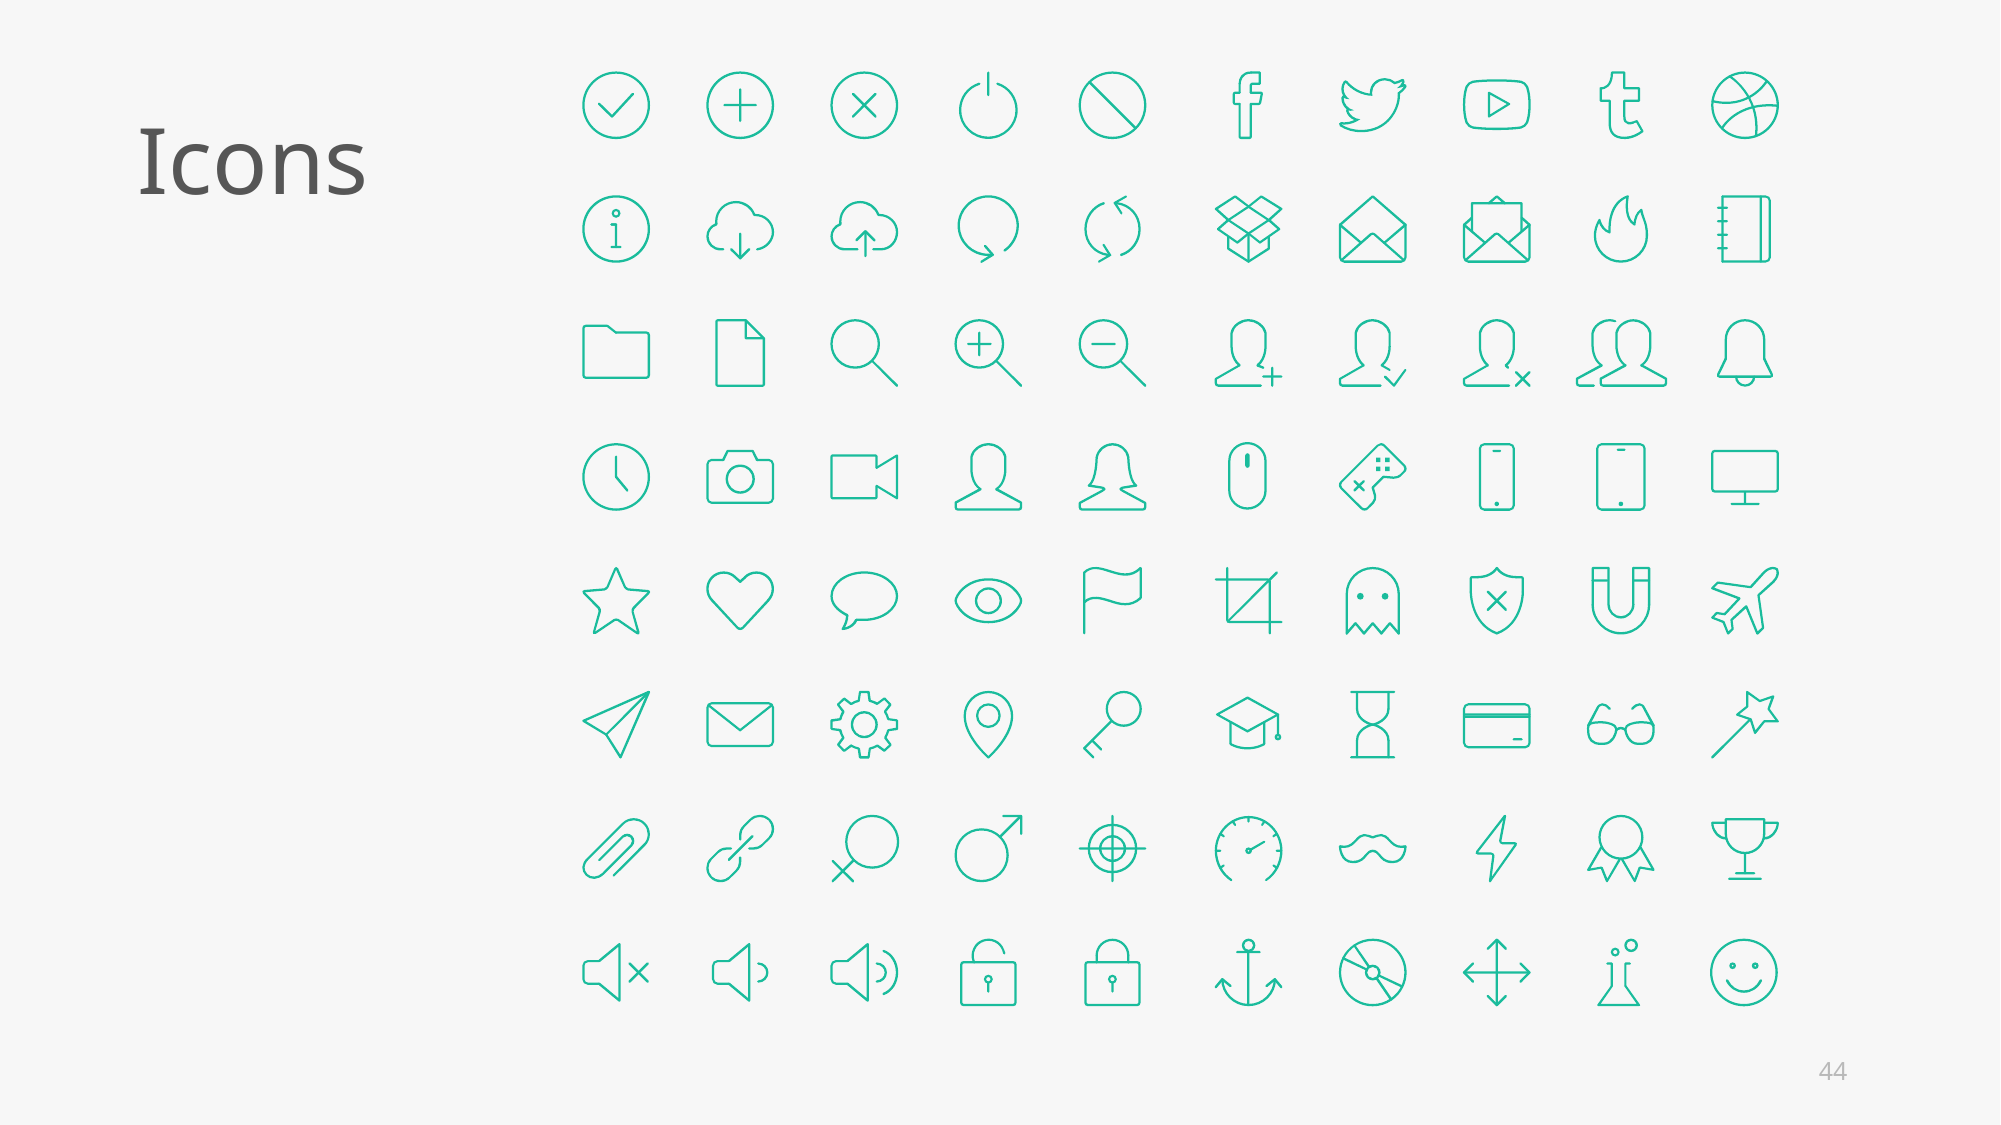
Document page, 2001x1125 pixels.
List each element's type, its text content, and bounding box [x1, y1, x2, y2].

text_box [1078, 443, 1147, 511]
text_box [582, 443, 650, 511]
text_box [1083, 564, 1142, 635]
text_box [830, 690, 899, 759]
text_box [715, 319, 765, 387]
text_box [704, 569, 776, 631]
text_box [954, 814, 1023, 883]
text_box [1462, 319, 1531, 387]
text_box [1462, 938, 1531, 1007]
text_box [706, 449, 775, 504]
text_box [1475, 814, 1518, 883]
list Icons [137, 108, 873, 224]
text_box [706, 71, 775, 140]
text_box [582, 195, 650, 263]
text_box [1711, 566, 1779, 635]
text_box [830, 71, 899, 140]
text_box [1711, 71, 1779, 140]
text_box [1469, 566, 1524, 635]
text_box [958, 71, 1018, 140]
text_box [830, 319, 899, 387]
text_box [1214, 319, 1283, 387]
text_box [582, 566, 651, 635]
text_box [1338, 195, 1407, 263]
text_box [1587, 814, 1655, 883]
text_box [963, 690, 1014, 759]
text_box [1214, 815, 1283, 882]
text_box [1596, 443, 1646, 511]
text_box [1350, 690, 1396, 759]
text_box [954, 319, 1023, 387]
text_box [582, 71, 650, 140]
text_box [1593, 195, 1649, 263]
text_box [706, 200, 775, 260]
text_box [1462, 79, 1531, 131]
text_box [1339, 78, 1407, 133]
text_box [1232, 71, 1264, 140]
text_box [957, 195, 1019, 263]
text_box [711, 943, 769, 1002]
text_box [582, 690, 650, 759]
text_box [1214, 195, 1283, 263]
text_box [1345, 566, 1400, 635]
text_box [582, 324, 650, 379]
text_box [1078, 814, 1147, 883]
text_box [1711, 818, 1779, 881]
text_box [706, 702, 775, 748]
text_box [582, 818, 650, 879]
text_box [960, 936, 1017, 1007]
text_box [1462, 195, 1531, 263]
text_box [1338, 319, 1407, 387]
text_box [1228, 441, 1267, 510]
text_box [1716, 195, 1771, 263]
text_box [830, 200, 899, 258]
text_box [1084, 938, 1141, 1007]
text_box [830, 943, 899, 1002]
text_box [1591, 566, 1651, 635]
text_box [1597, 938, 1641, 1007]
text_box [1078, 319, 1147, 387]
text_box [1599, 71, 1644, 140]
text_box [830, 571, 899, 630]
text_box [1711, 449, 1779, 506]
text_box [1462, 703, 1531, 749]
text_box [1478, 443, 1515, 511]
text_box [954, 443, 1023, 511]
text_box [831, 814, 900, 883]
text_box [1215, 696, 1282, 750]
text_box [1711, 690, 1779, 759]
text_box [1084, 195, 1141, 263]
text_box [954, 578, 1023, 624]
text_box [1575, 319, 1668, 387]
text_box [1716, 319, 1774, 387]
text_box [1214, 938, 1283, 1007]
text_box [704, 813, 775, 883]
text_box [1710, 938, 1778, 1007]
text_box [830, 454, 899, 500]
text_box [1338, 833, 1407, 864]
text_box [1586, 702, 1656, 745]
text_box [1083, 690, 1142, 759]
slide_number 44 [1412, 1042, 1863, 1103]
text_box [582, 943, 649, 1002]
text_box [1078, 71, 1147, 140]
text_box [1214, 566, 1283, 635]
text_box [1338, 938, 1407, 1007]
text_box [1338, 442, 1407, 511]
